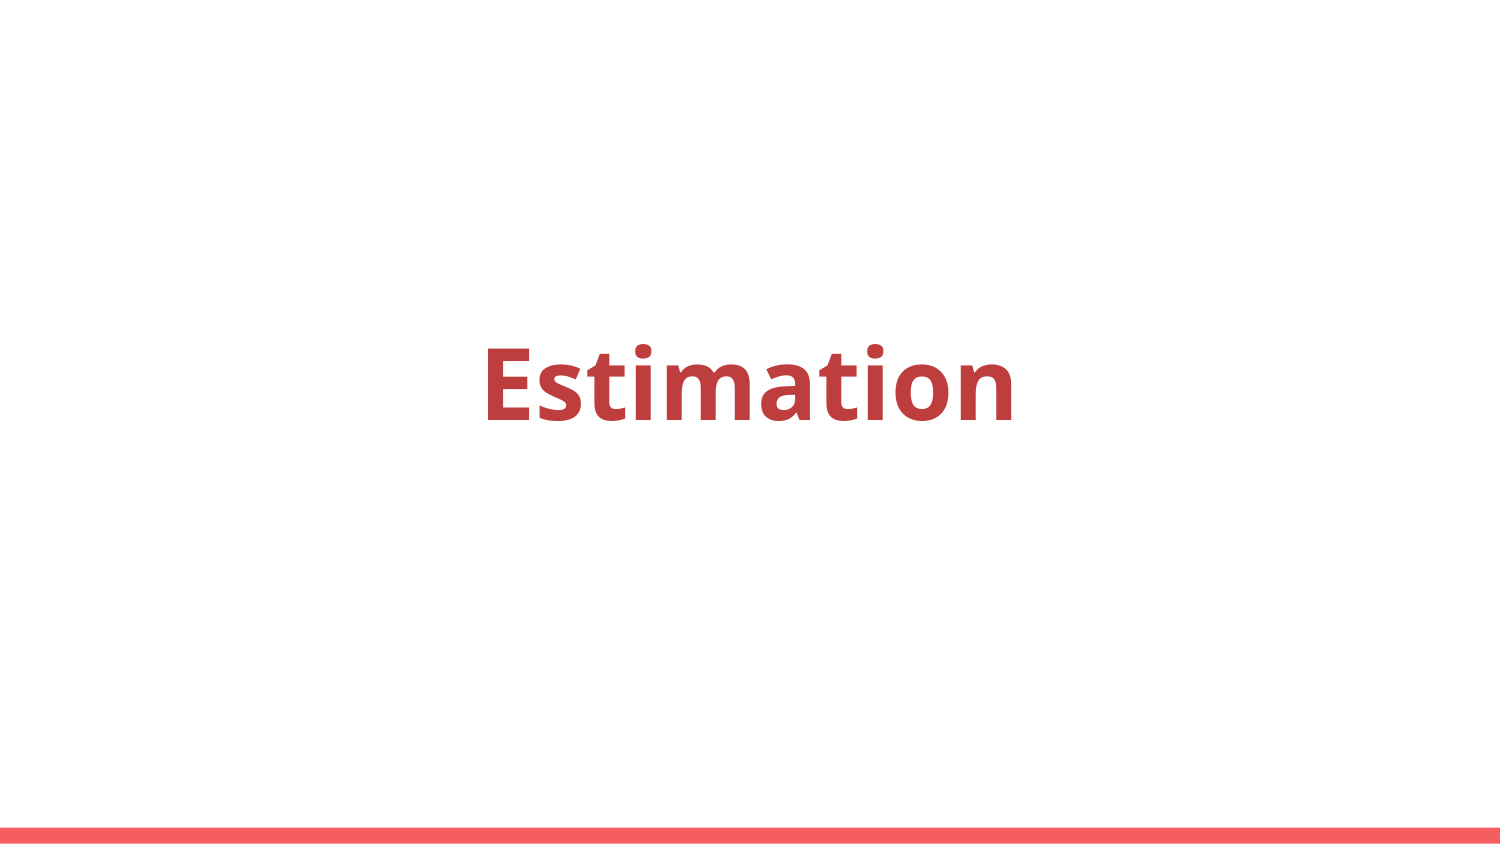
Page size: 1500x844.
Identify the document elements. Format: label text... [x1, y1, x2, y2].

title Estimation [200, 305, 1300, 514]
